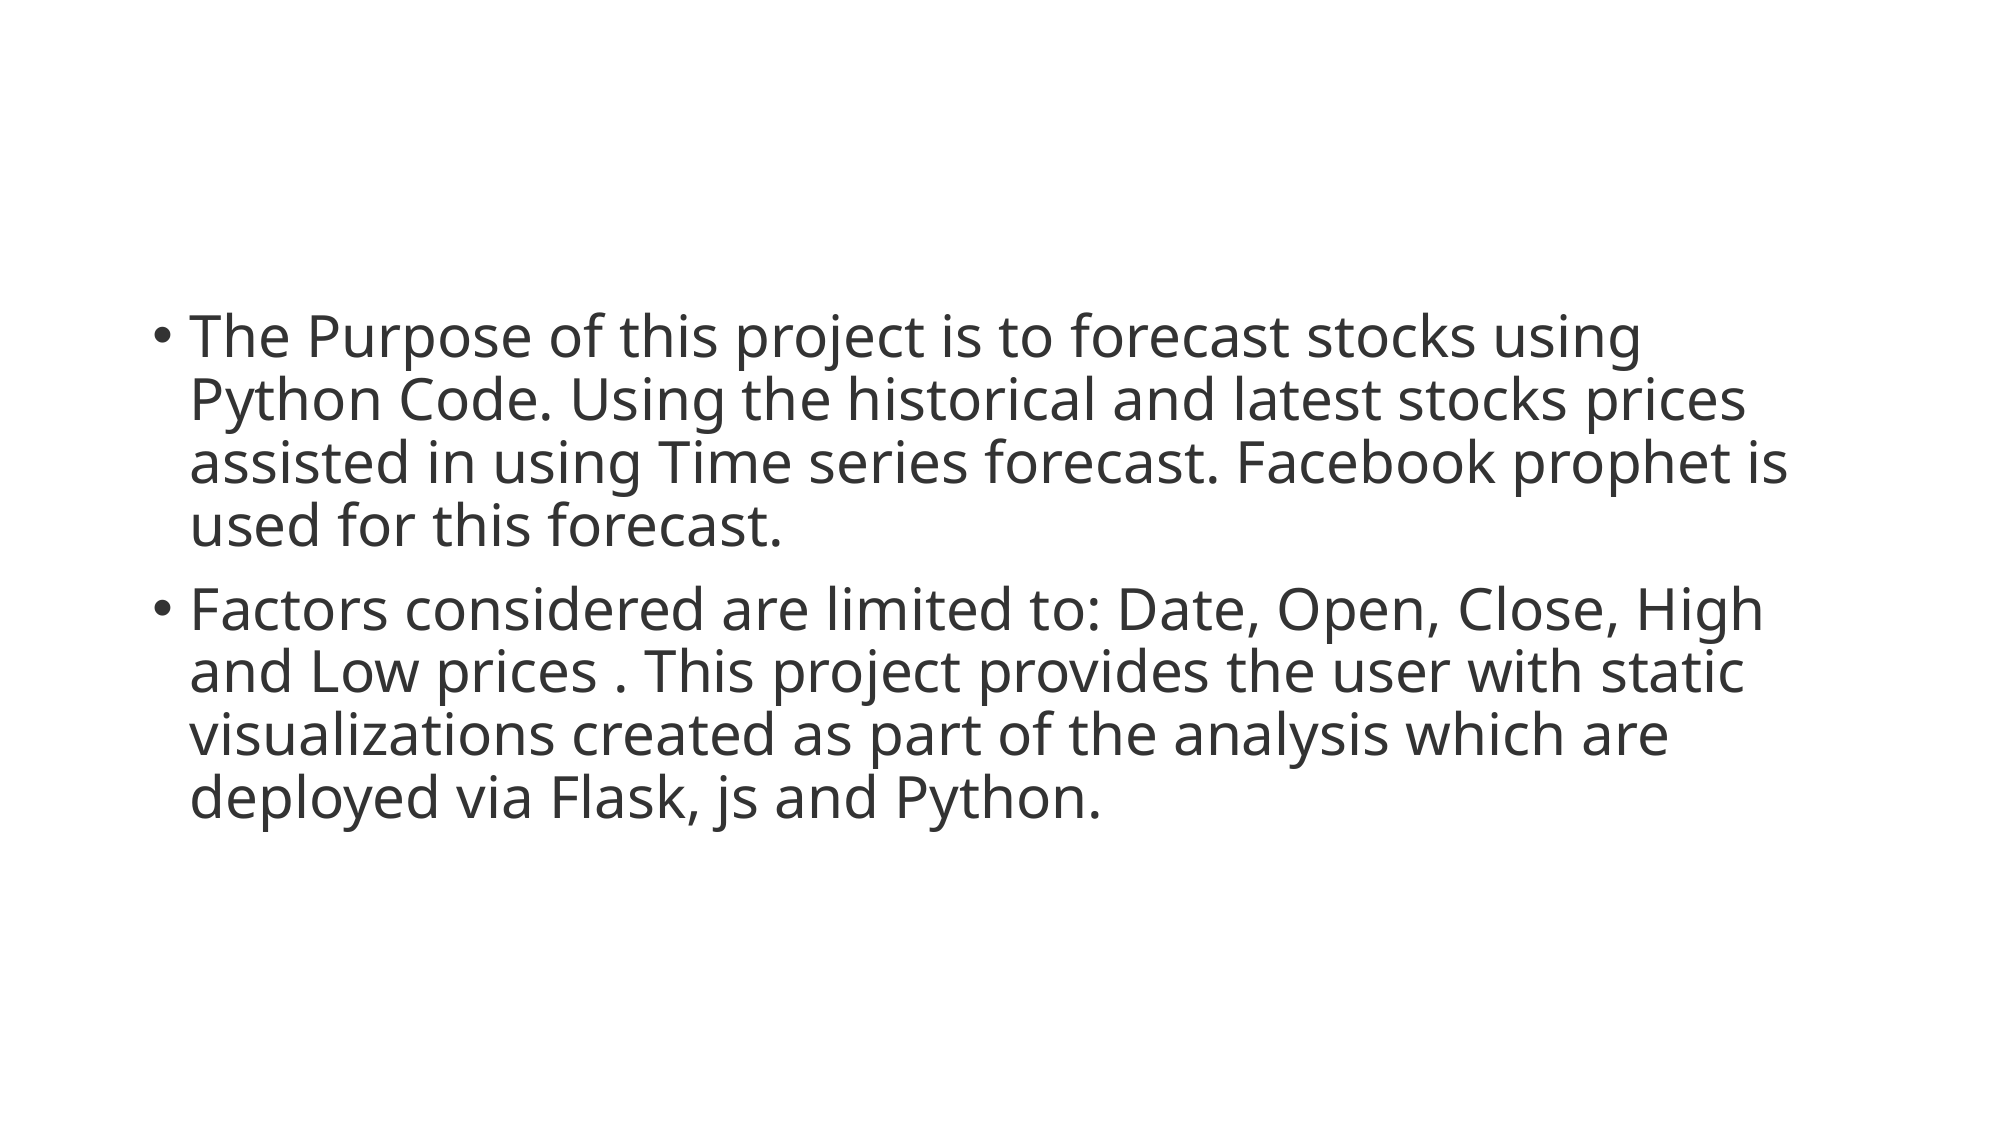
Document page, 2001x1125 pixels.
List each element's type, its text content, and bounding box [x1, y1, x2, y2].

list The Purpose of this project is to forecast stocks using Python Code. Using the historical and latest stocks prices assisted in using Time series forecast. Facebook prophet is used for this forecast. Factors considered are limited to: Date, Open, Close, High and Low prices . This project provides the user with static visualizations created as part of the analysis which are deployed via Flask, js and Python. [137, 299, 1863, 1014]
